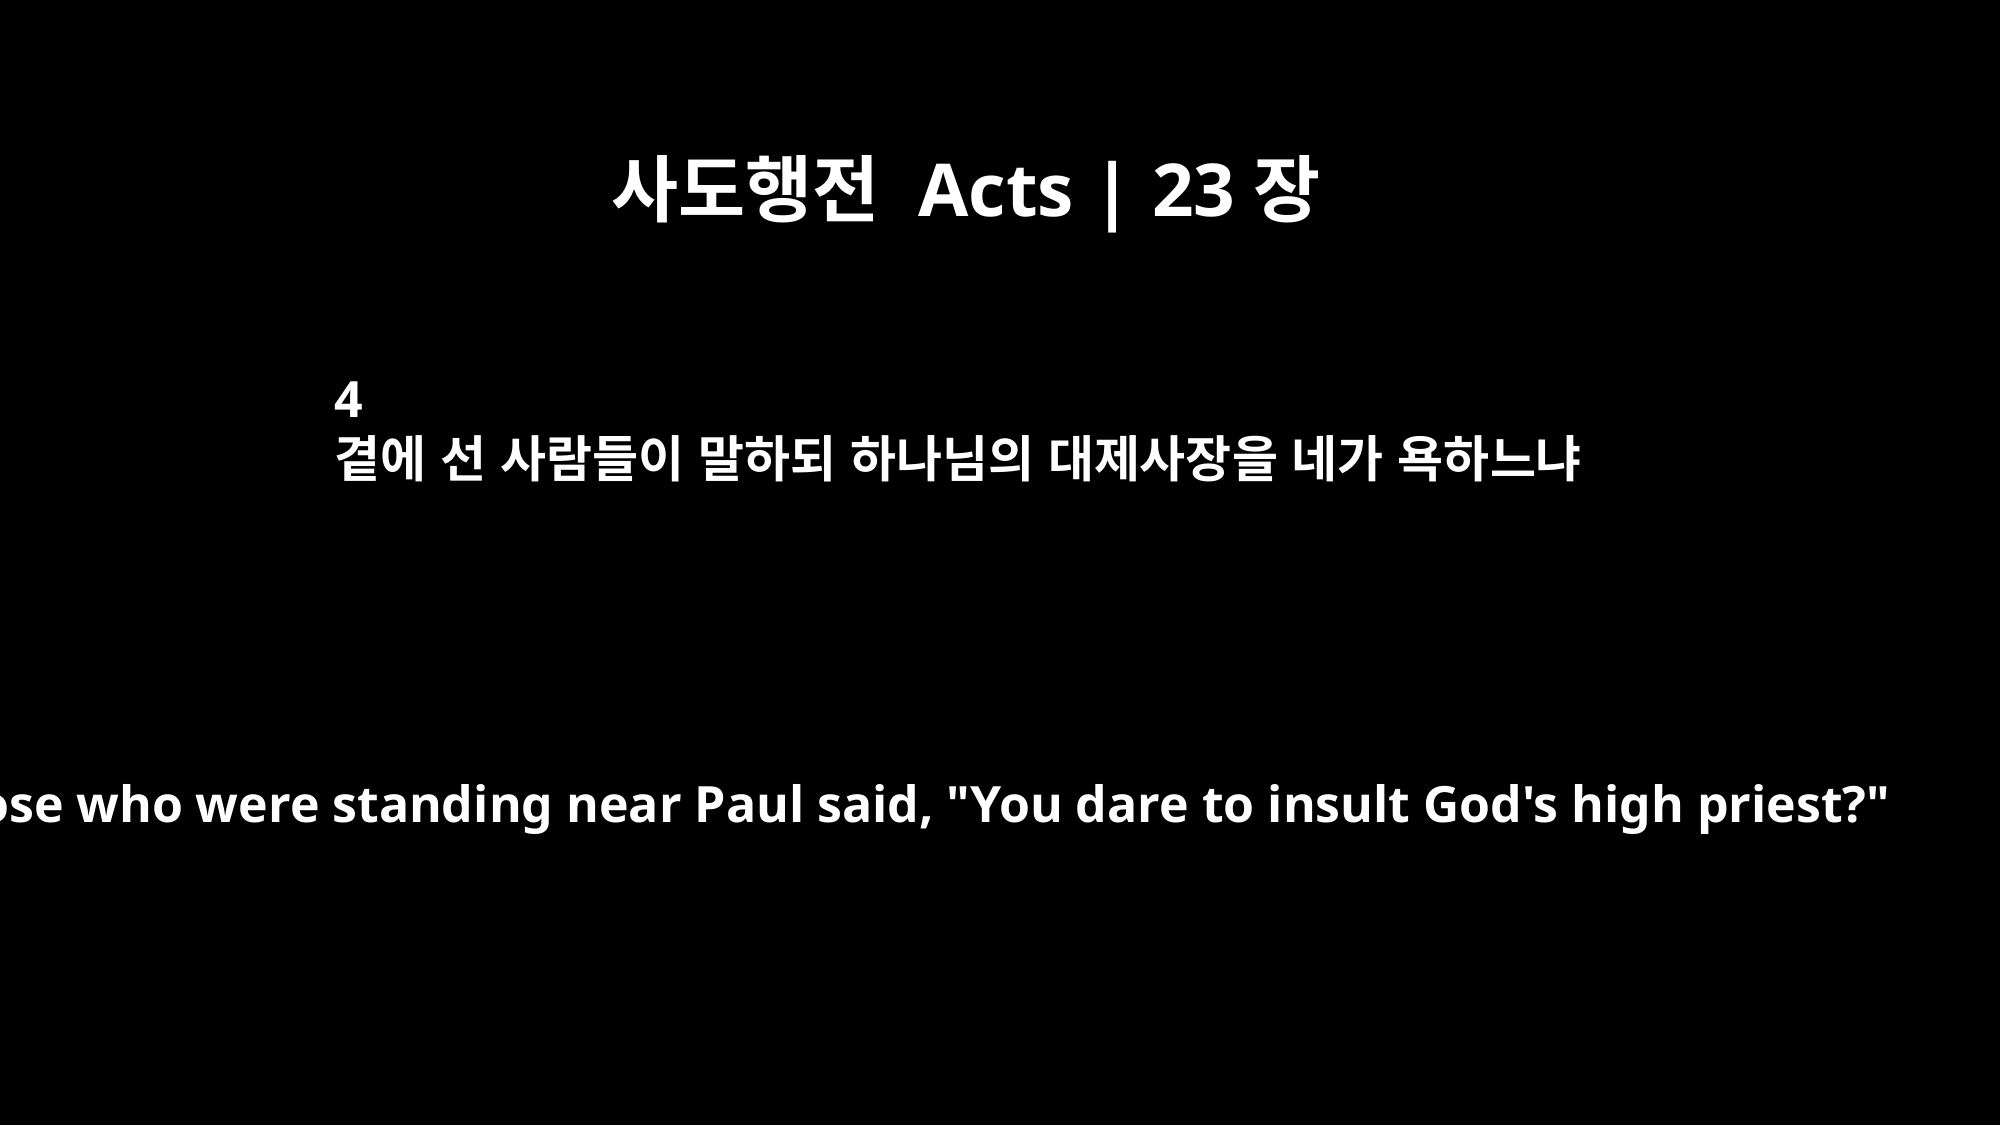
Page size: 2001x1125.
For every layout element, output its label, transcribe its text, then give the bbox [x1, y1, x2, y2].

text_box 4 곁에 선 사람들이 말하되 하나님의 대제사장을 네가 욕하느냐 [319, 359, 1598, 495]
text_box Those who were standing near Paul said, "You dare to insult God's high priest?" [0, 764, 1906, 840]
text_box 사도행전 Acts | 23장 [596, 136, 1336, 239]
